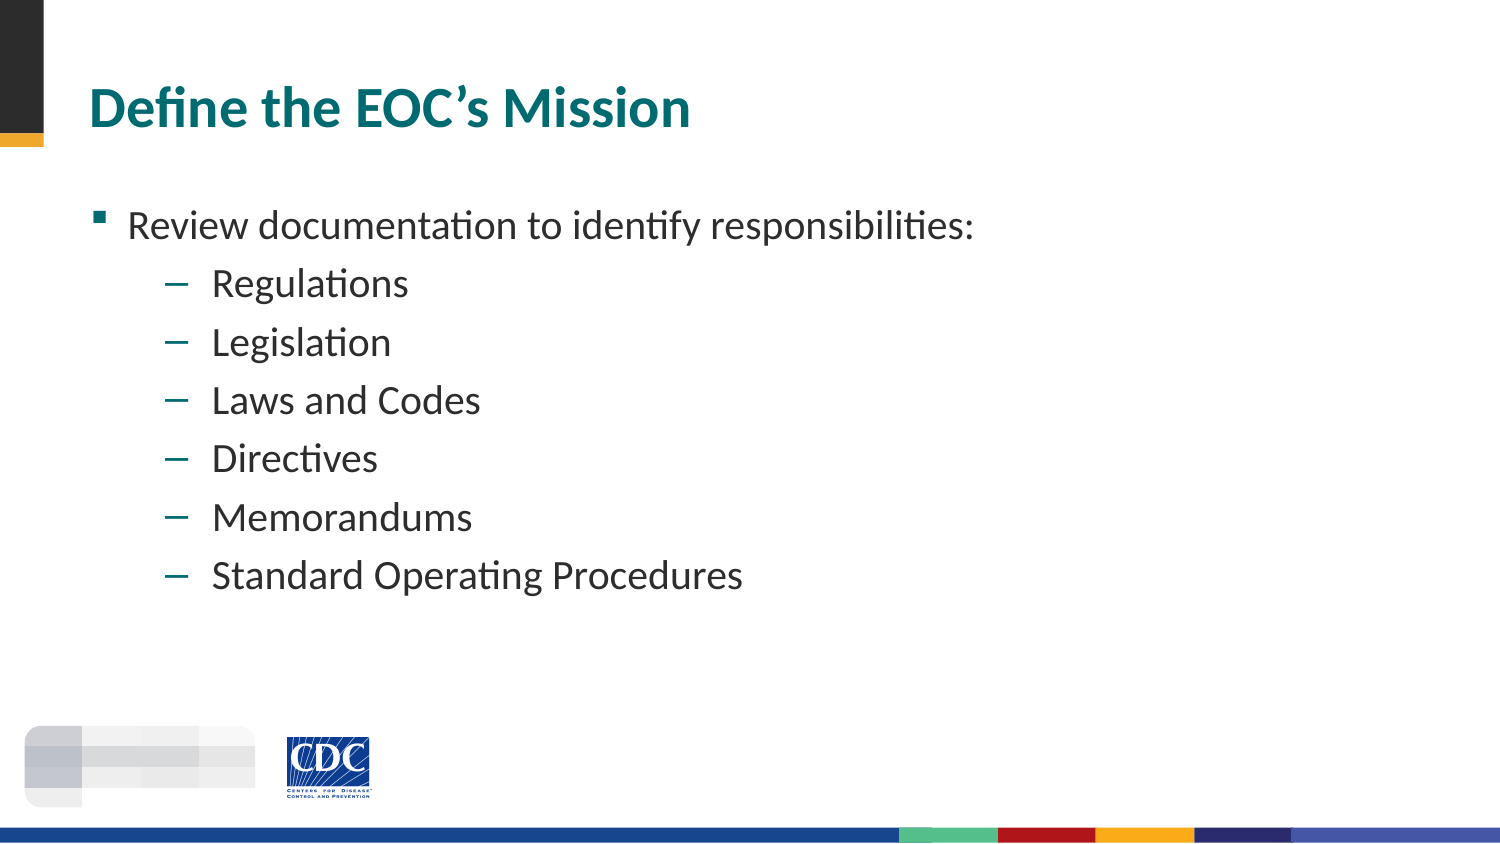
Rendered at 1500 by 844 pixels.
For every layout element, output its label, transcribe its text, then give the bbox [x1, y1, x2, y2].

picture [287, 739, 372, 798]
title Define the EOC’s Mission [75, 33, 1425, 147]
list Review documentation to identify responsibilities: Regulations Legislation Laws and Codes Directives Memorandums Standard Operating Procedures [75, 190, 1414, 739]
